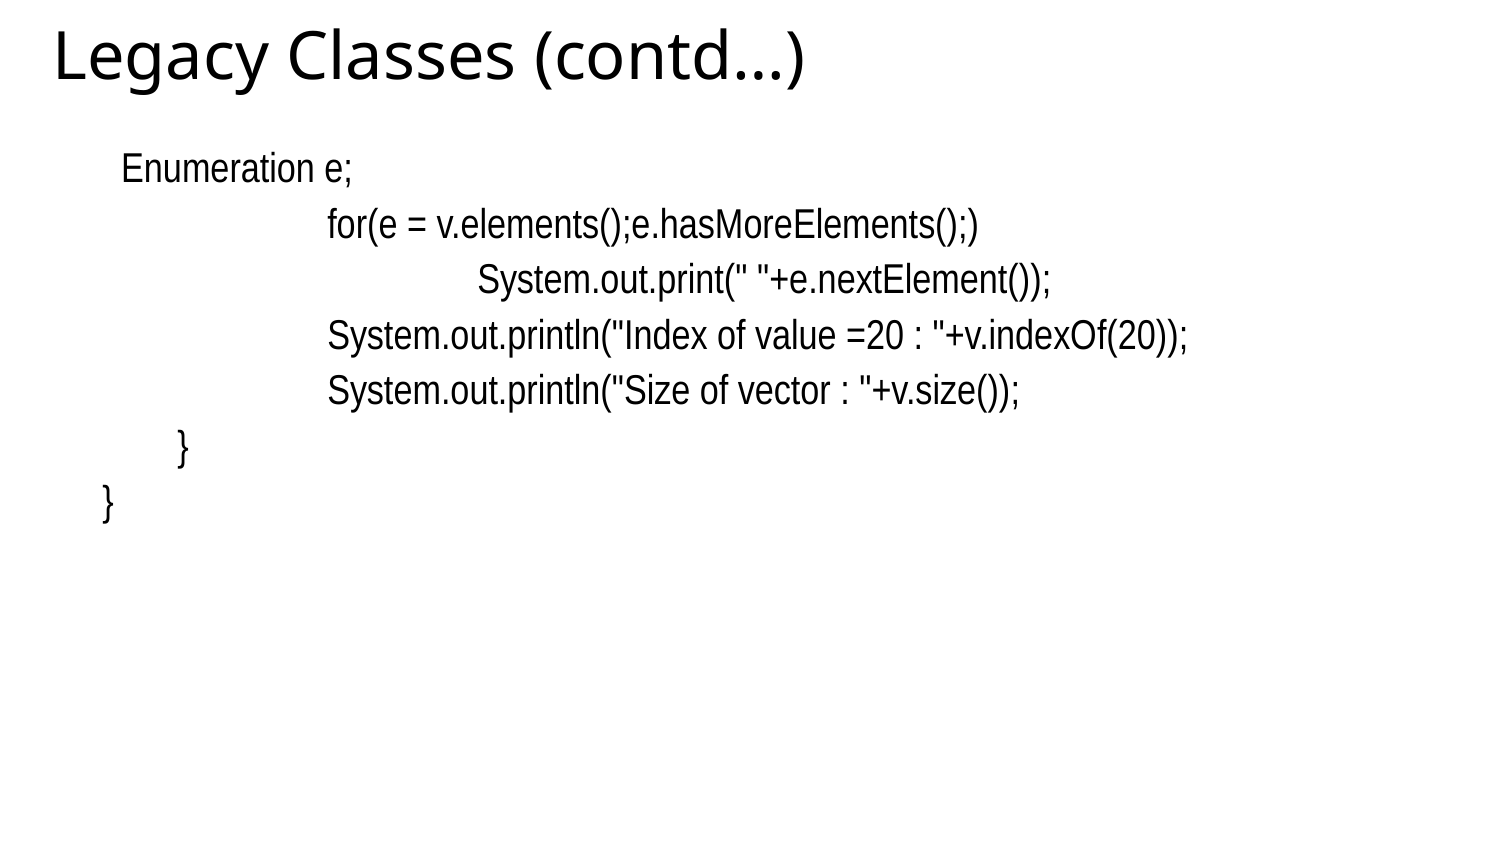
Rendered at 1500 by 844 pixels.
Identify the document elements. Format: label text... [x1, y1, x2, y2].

text_box Legacy Classes (contd…) [37, 0, 1462, 103]
text_box Enumeration e; for(e = v.elements();e.hasMoreElements();) System.out.print(" "+e.nextElement()); System.out.println("Index of value =20 : "+v.indexOf(20)); System.out.println("Size of vector : "+v.size()); } } [87, 140, 1412, 788]
